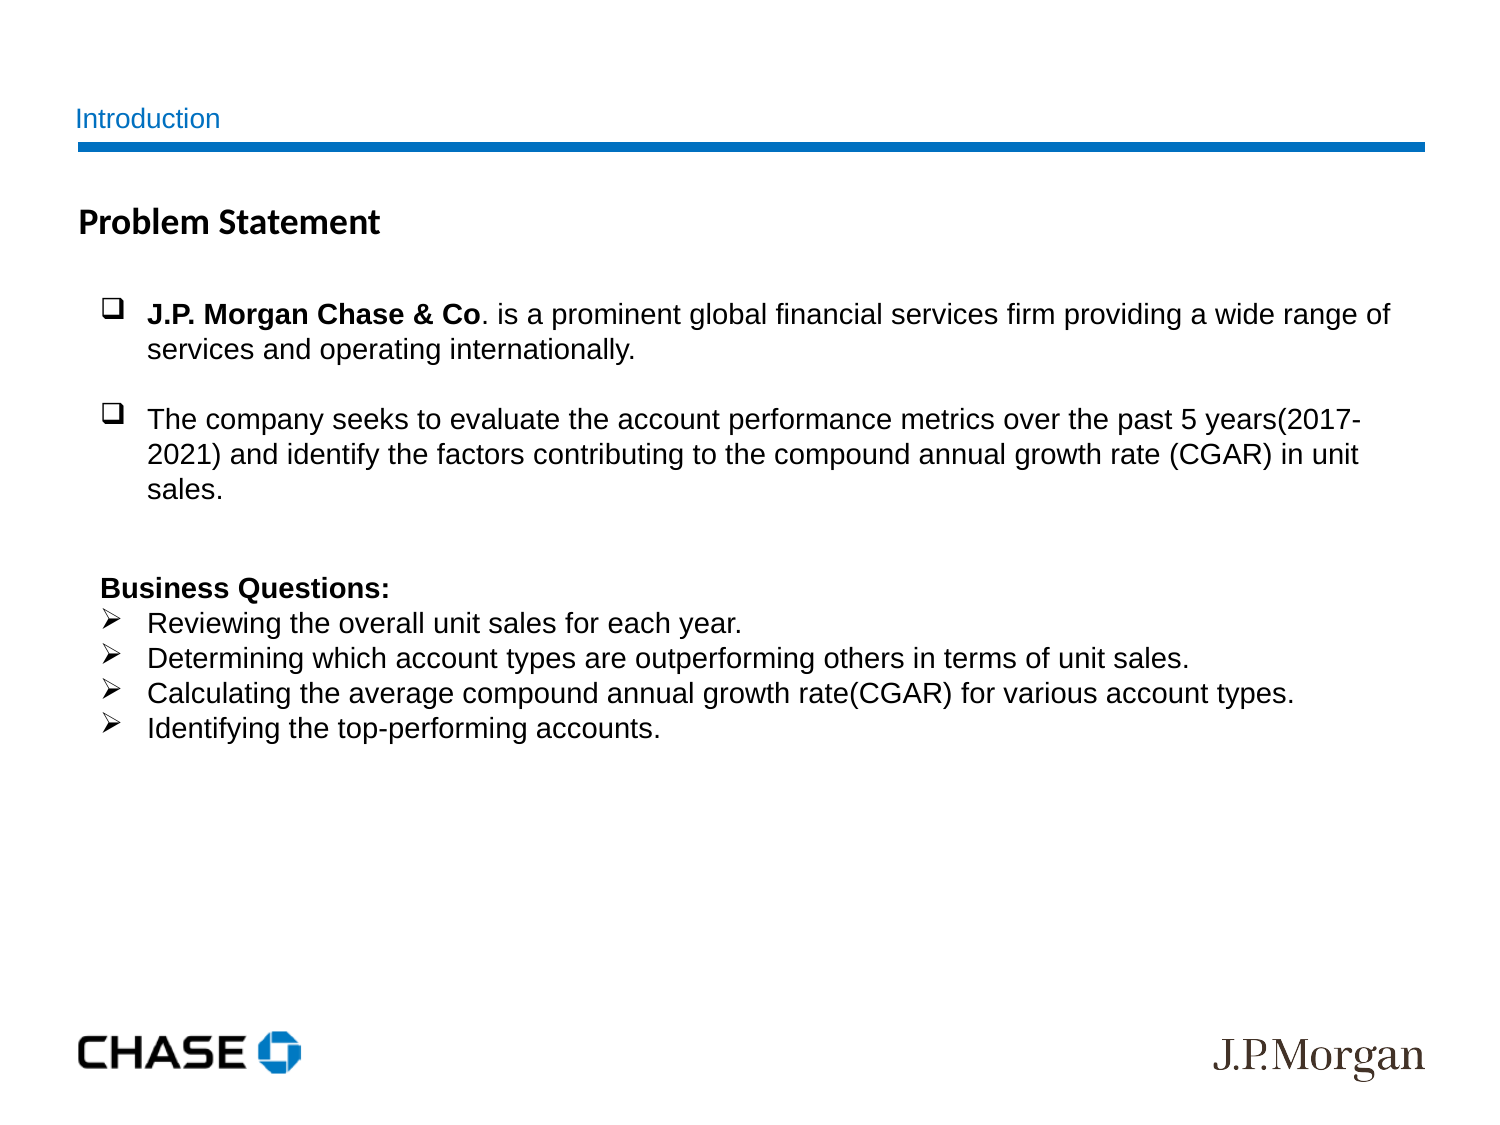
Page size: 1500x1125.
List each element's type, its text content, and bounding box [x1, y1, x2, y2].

title Introduction [75, 96, 1425, 143]
text_box J.P. Morgan Chase & Co. is a prominent global financial services firm providing a wide range of services and operating internationally. The company seeks to evaluate the account performance metrics over the past 5 years(2017-2021) and identify the factors contributing to the compound annual growth rate (CGAR) in unit sales. [85, 287, 1436, 513]
picture [74, 1028, 308, 1077]
text_box Business Questions: Reviewing the overall unit sales for each year. Determining which account types are outperforming others in terms of unit sales. Calculating the average compound annual growth rate(CGAR) for various account types. Identifying the top-performing accounts. [85, 562, 1404, 752]
text_box Problem Statement [63, 189, 1141, 250]
text_box [1213, 1039, 1425, 1083]
